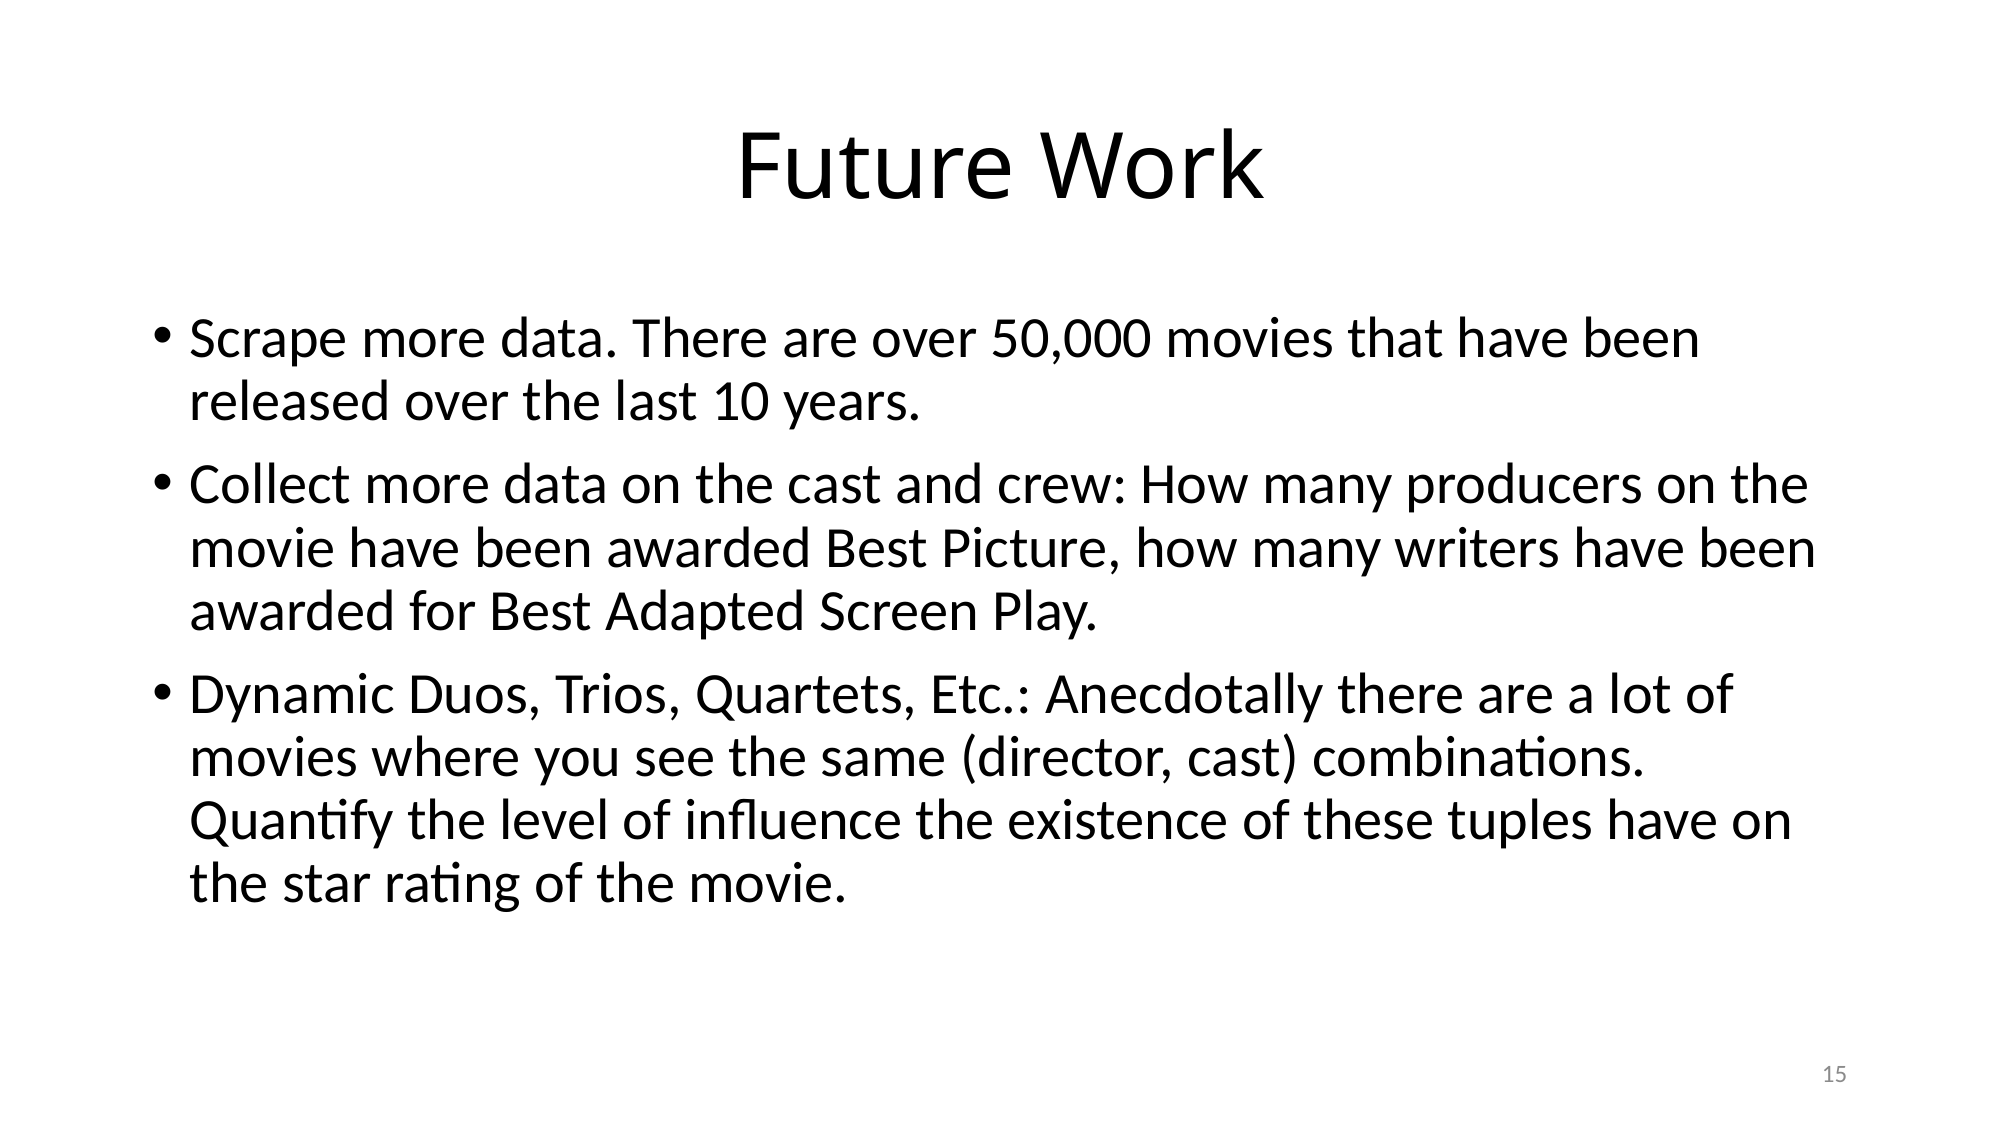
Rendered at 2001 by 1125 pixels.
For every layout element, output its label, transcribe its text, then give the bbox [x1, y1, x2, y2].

slide_number 15 [1412, 1042, 1863, 1103]
list Scrape more data. There are over 50,000 movies that have been released over the last 10 years. Collect more data on the cast and crew: How many producers on the movie have been awarded Best Picture, how many writers have been awarded for Best Adapted Screen Play. Dynamic Duos, Trios, Quartets, Etc.: Anecdotally there are a lot of movies where you see the same (director, cast) combinations. Quantify the level of influence the existence of these tuples have on the star rating of the movie. [137, 299, 1863, 1014]
title Future Work [137, 59, 1863, 278]
